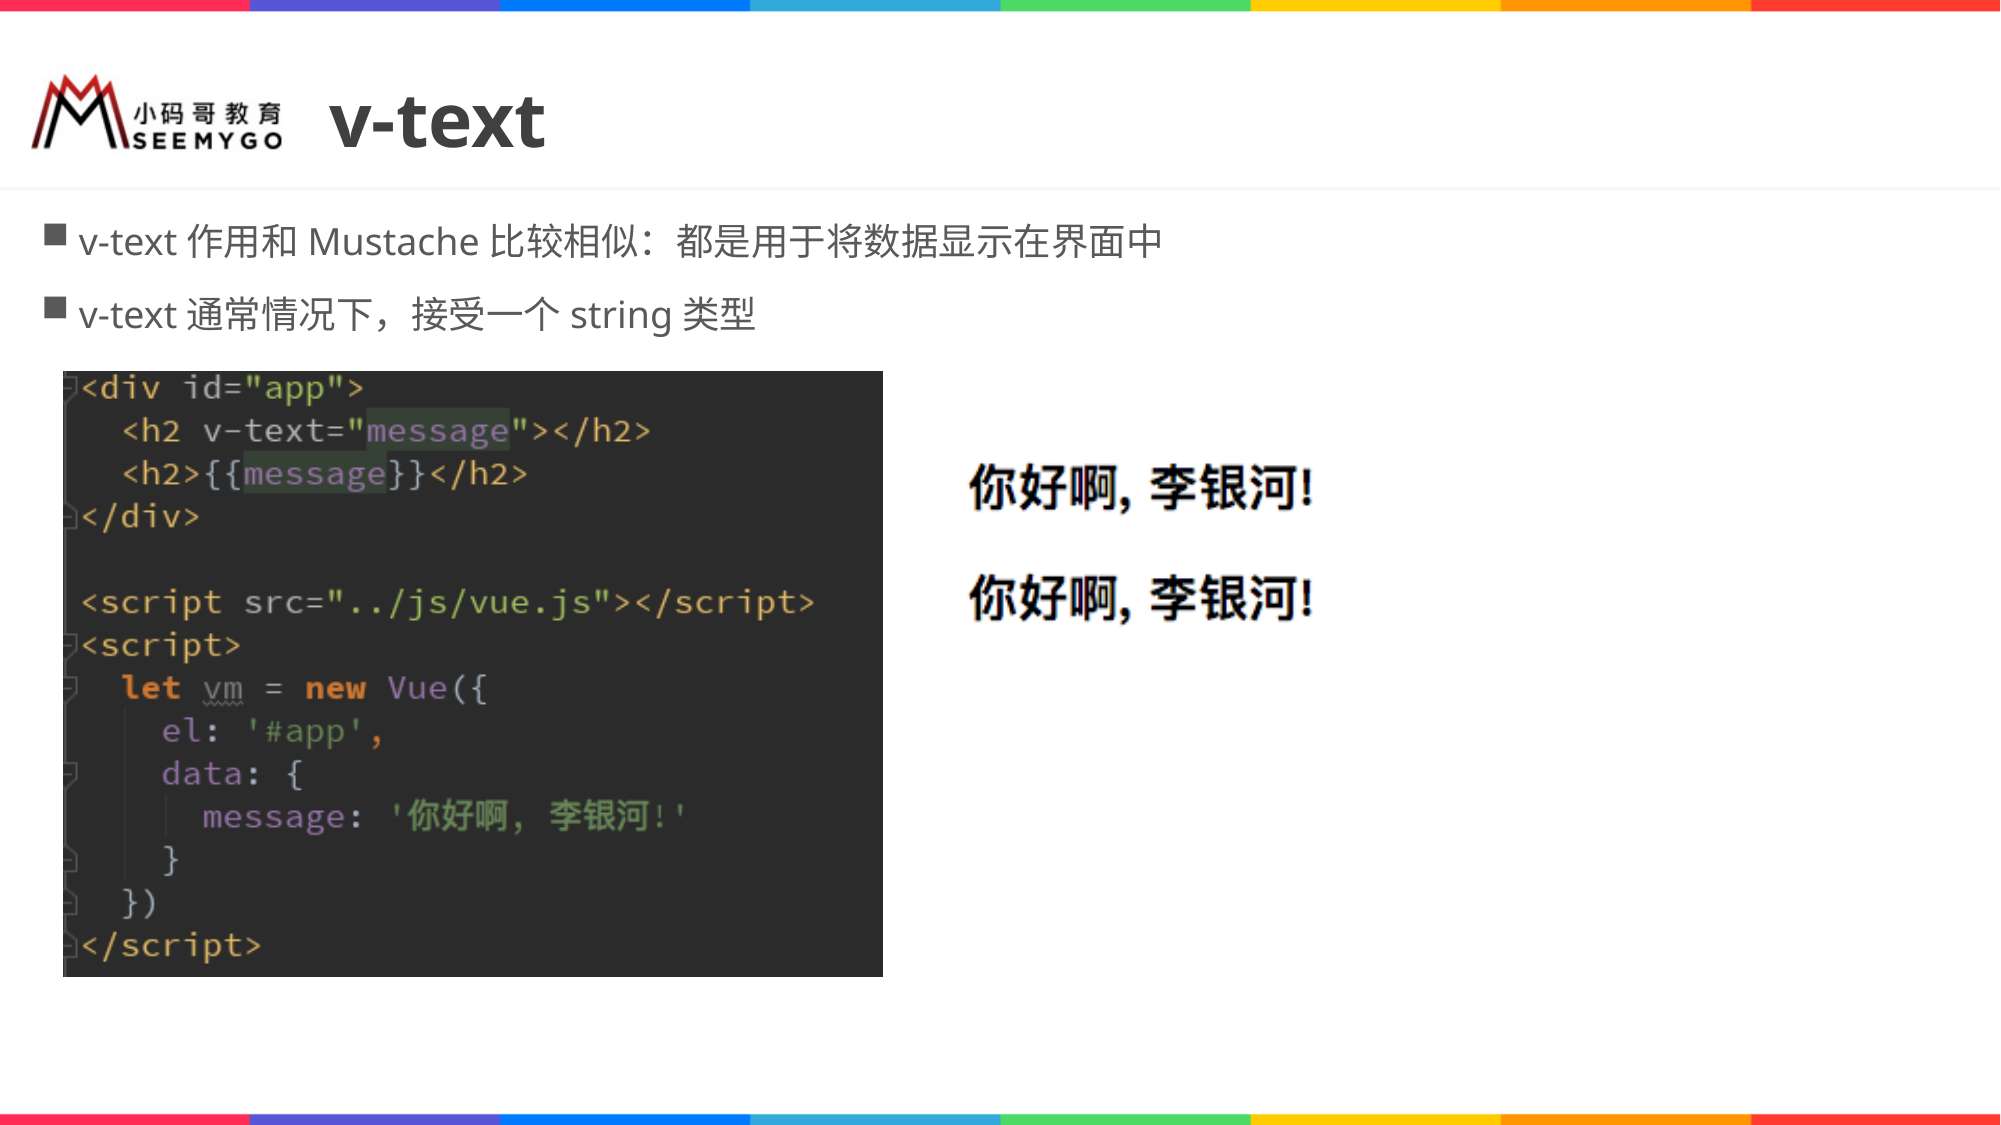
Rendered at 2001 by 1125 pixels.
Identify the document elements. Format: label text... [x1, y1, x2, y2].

title v-text [314, 64, 1968, 182]
picture [0, 0, 2001, 1125]
list v-text作用和Mustache比较相似：都是用于将数据显示在界面中 v-text通常情况下，接受一个string类型 [26, 203, 1974, 1097]
